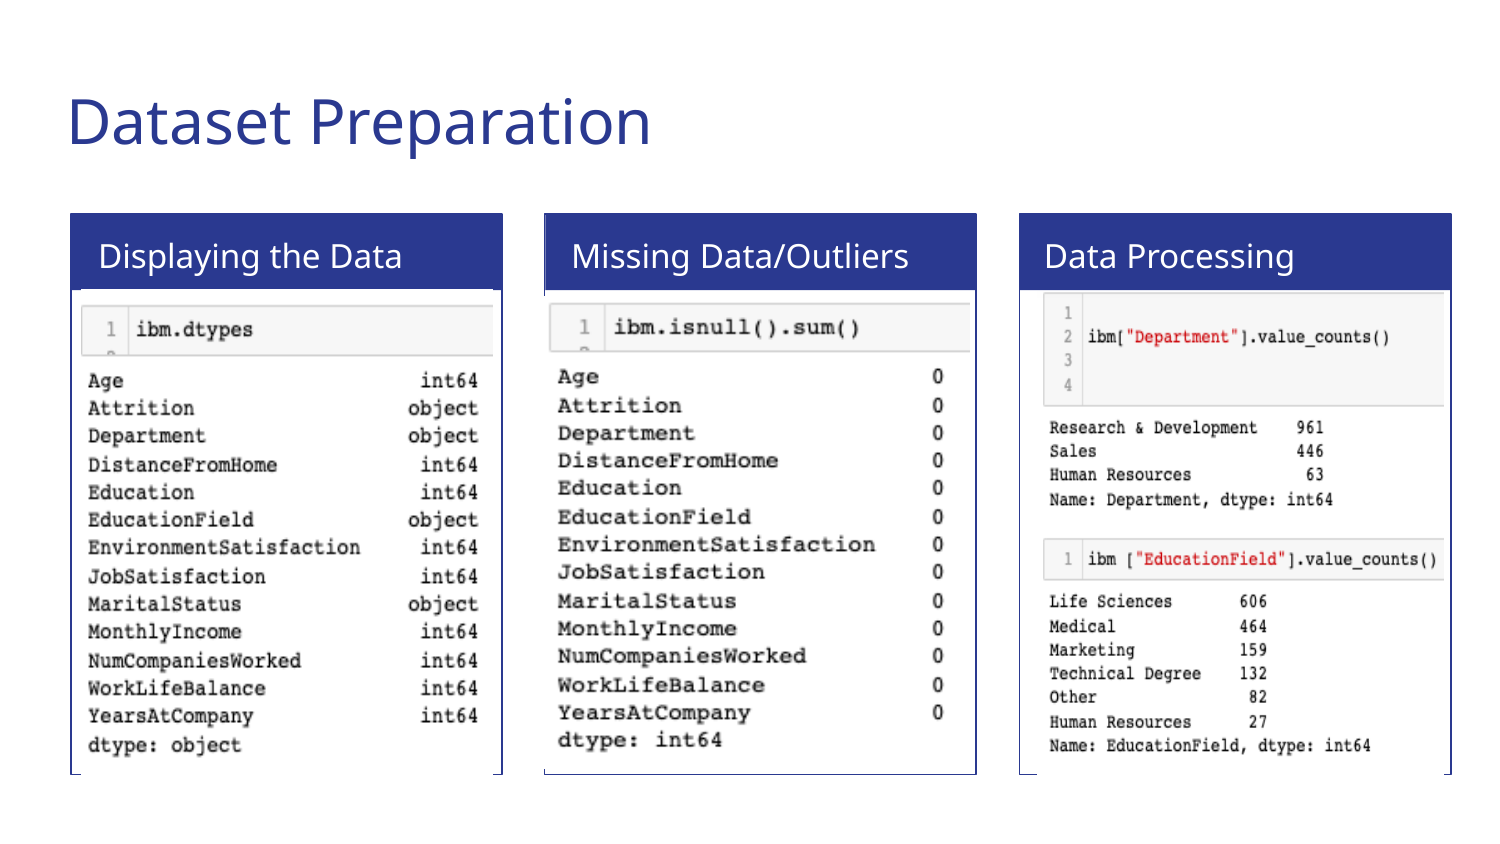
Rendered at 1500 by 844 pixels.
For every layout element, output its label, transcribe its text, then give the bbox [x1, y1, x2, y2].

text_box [1018, 213, 1452, 775]
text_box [544, 213, 977, 775]
picture [544, 296, 970, 770]
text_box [70, 213, 503, 775]
picture [1036, 291, 1444, 775]
picture [81, 289, 493, 776]
title Dataset Preparation [51, 67, 1449, 167]
